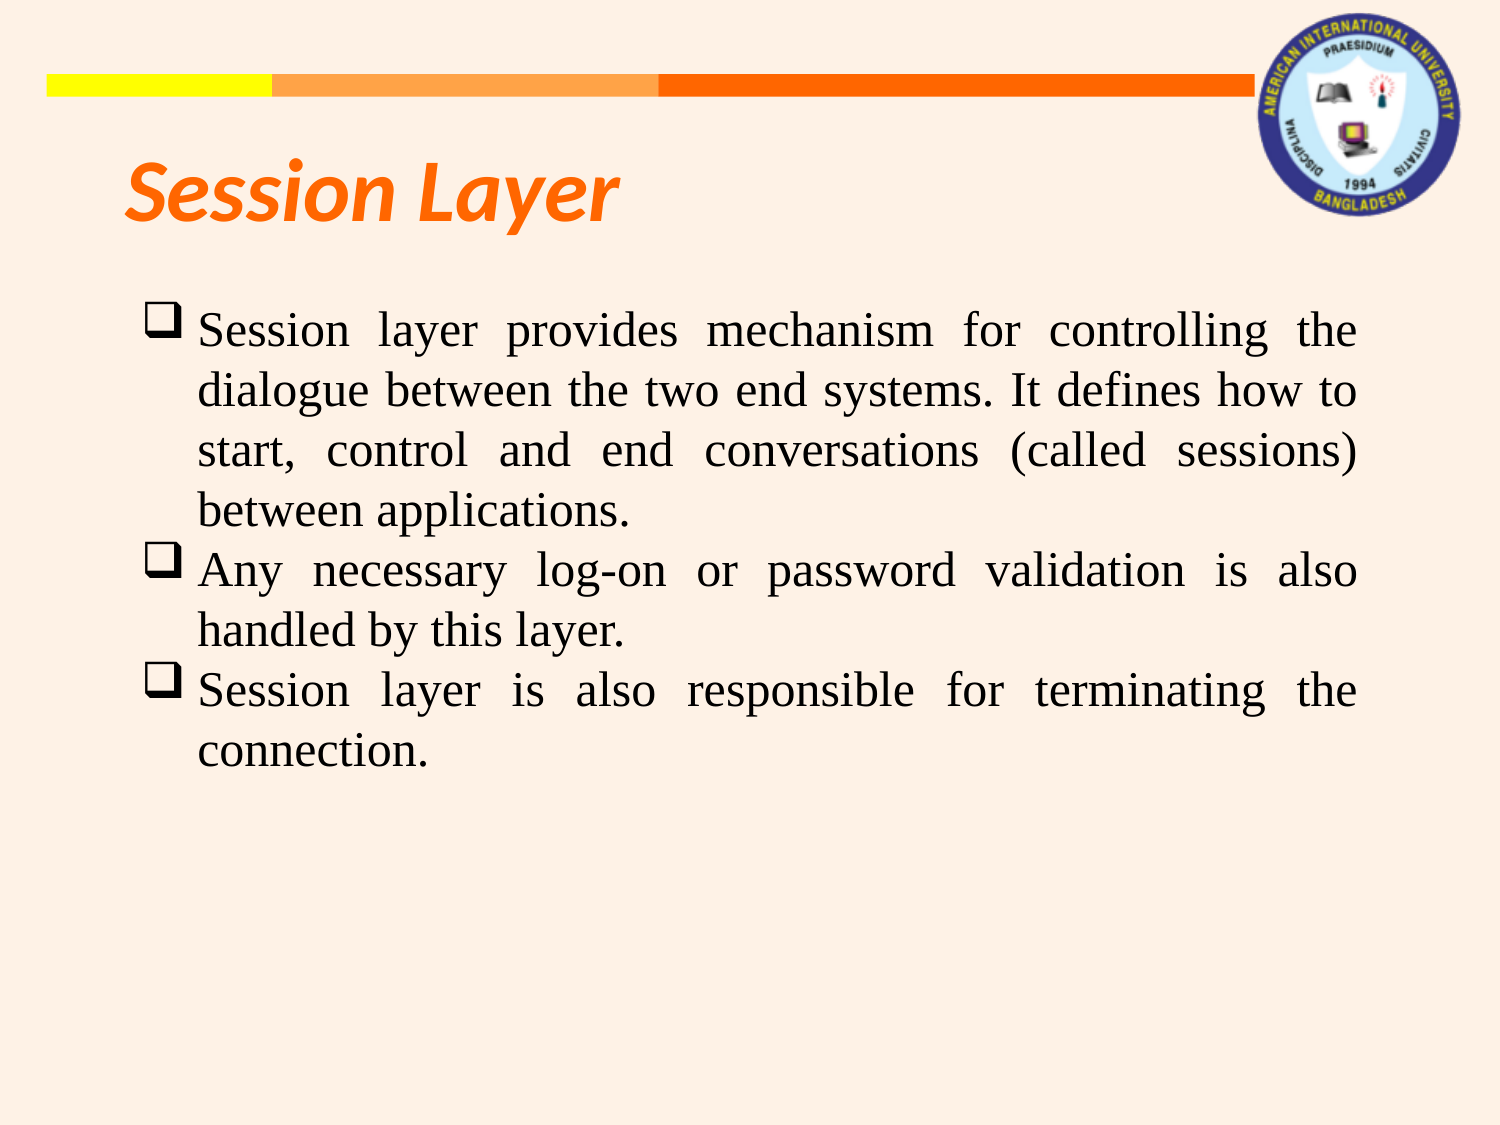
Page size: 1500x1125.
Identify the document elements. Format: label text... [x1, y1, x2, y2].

text_box Session Layer [110, 124, 931, 248]
picture [1254, 9, 1465, 221]
text_box Session layer provides mechanism for controlling the dialogue between the two end systems. It defines how to start, control and end conversations (called sessions) between applications. Any necessary log-on or password validation is also handled by this layer. Session layer is also responsible for terminating the connection. [126, 289, 1374, 785]
